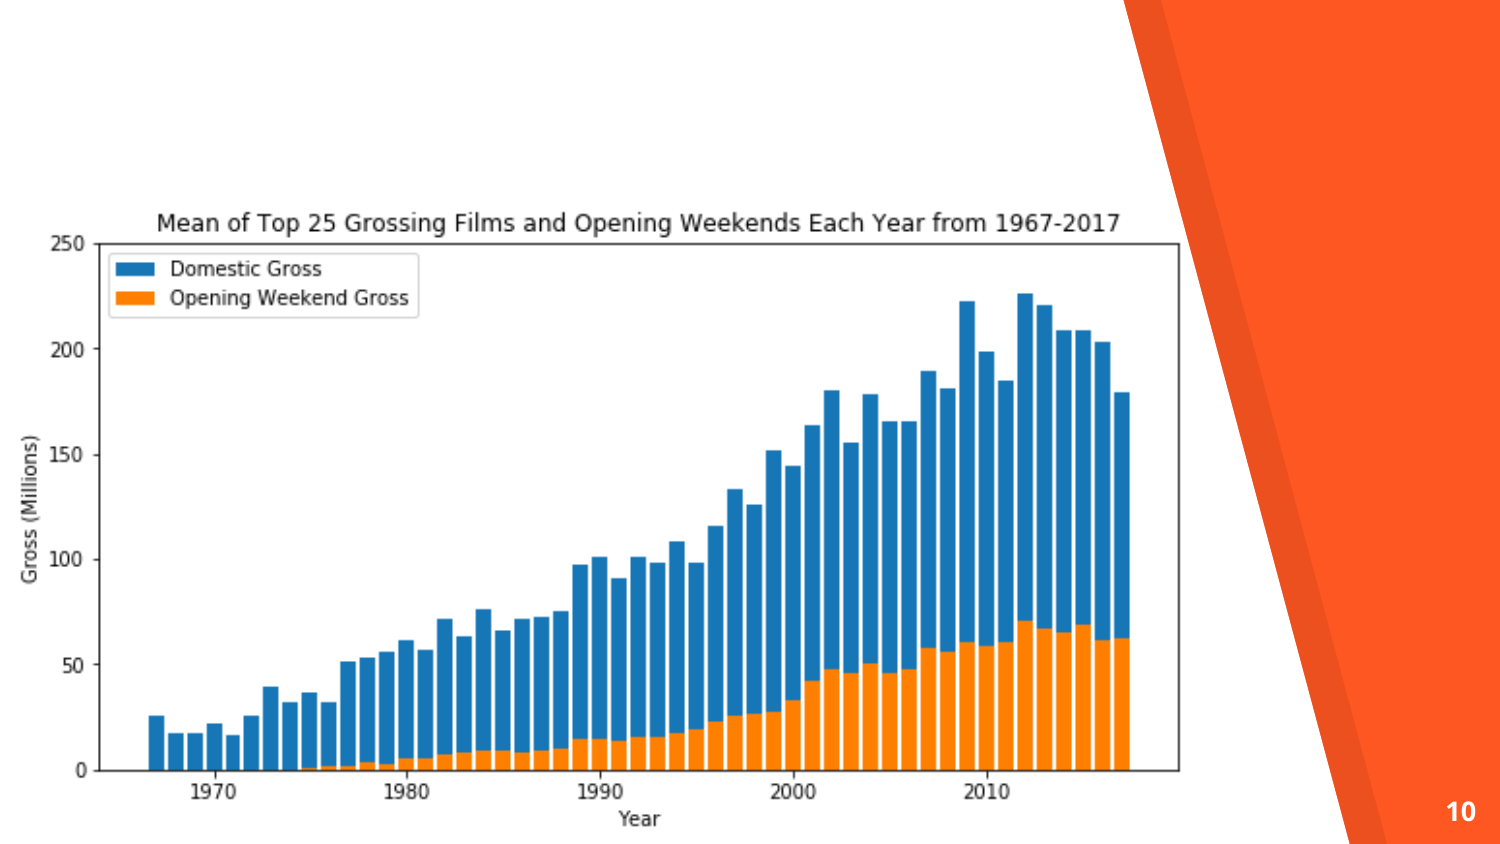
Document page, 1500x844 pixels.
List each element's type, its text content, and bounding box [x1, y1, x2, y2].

picture [8, 199, 1192, 844]
slide_number ‹#› [1401, 779, 1492, 844]
